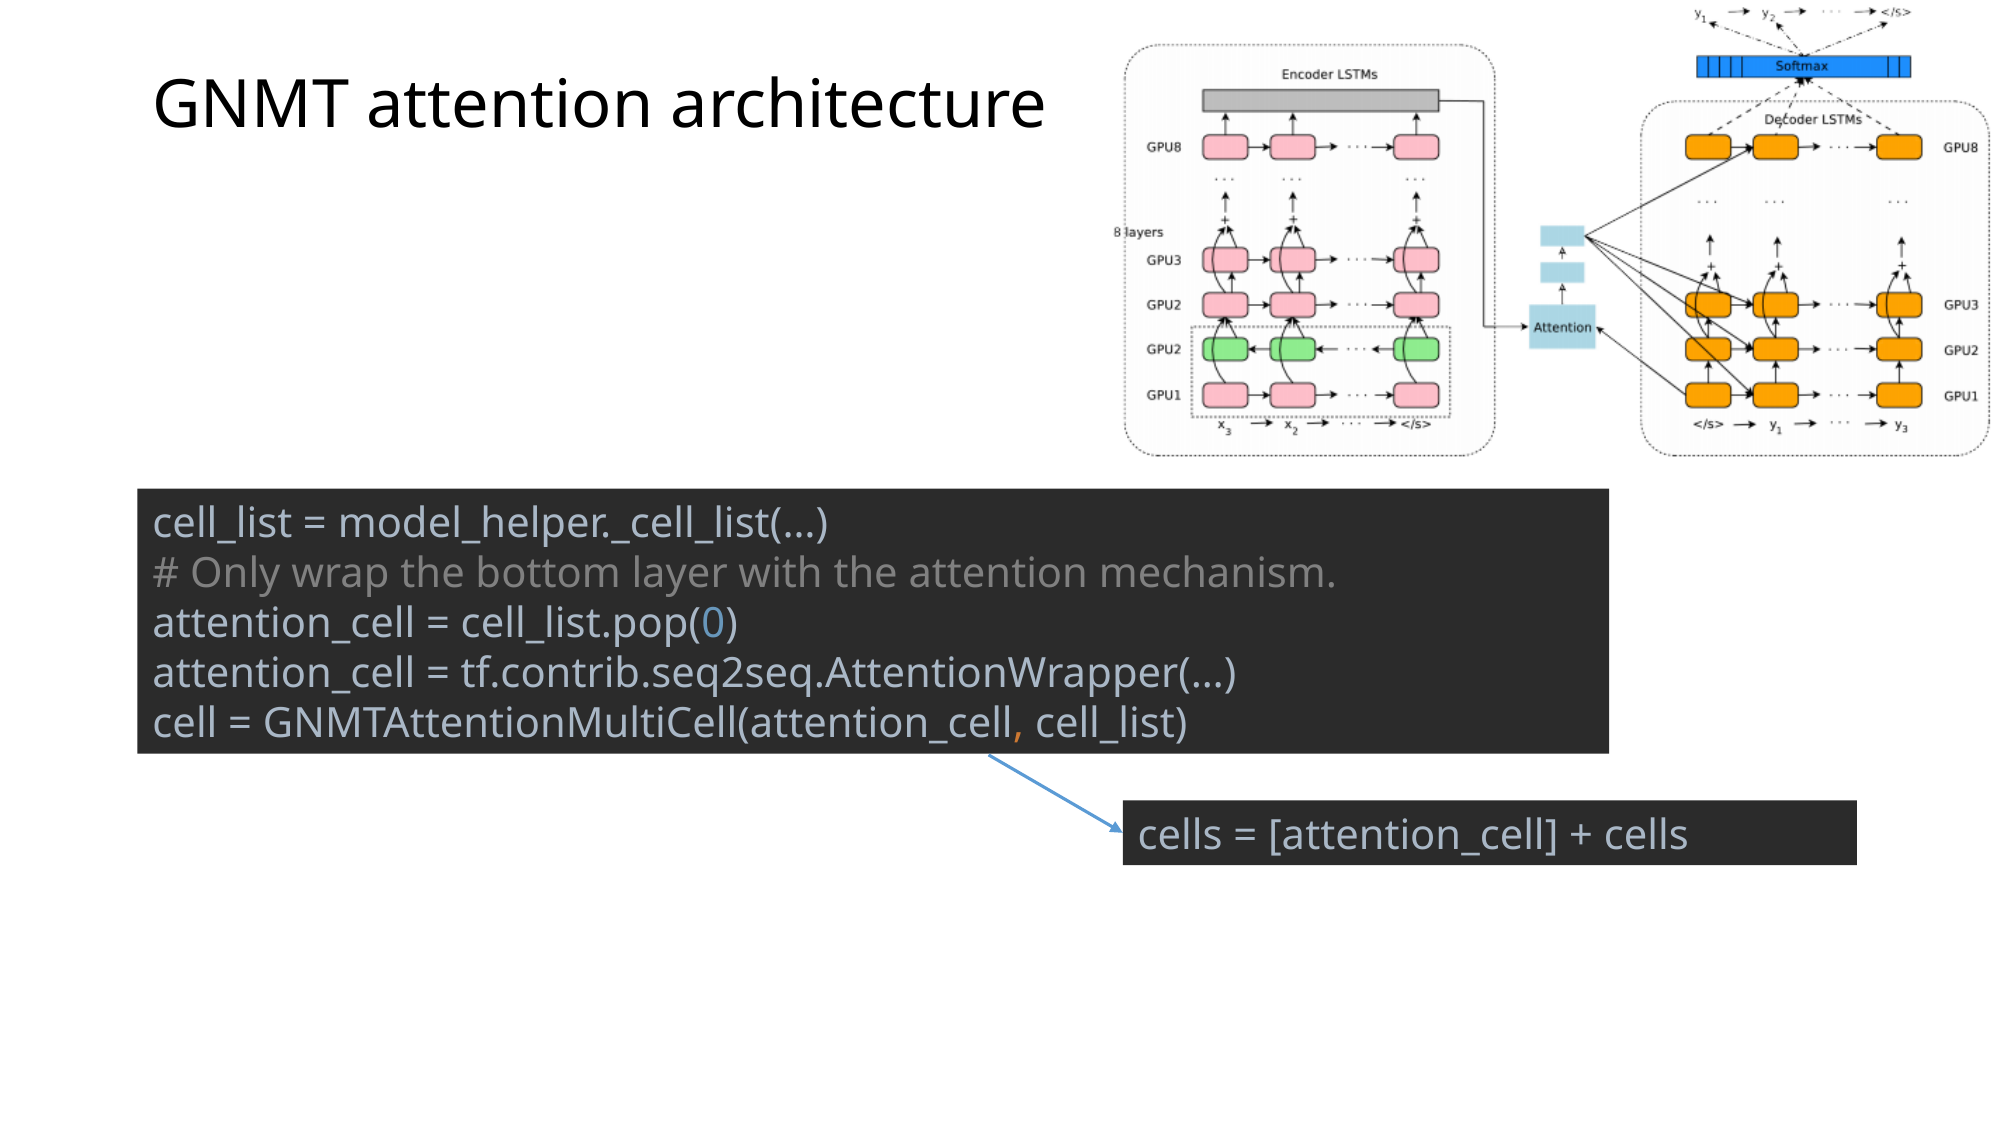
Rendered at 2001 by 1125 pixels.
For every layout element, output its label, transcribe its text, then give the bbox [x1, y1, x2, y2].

text_box cell_list = model_helper._cell_list(…) # Only wrap the bottom layer with the attention mechanism. attention_cell = cell_list.pop(0) attention_cell = tf.contrib.seq2seq.AttentionWrapper(…) cell = GNMTAttentionMultiCell(attention_cell, cell_list) [137, 488, 1610, 754]
text_box cells = [attention_cell] + cells [1122, 800, 1857, 866]
title GNMT attention architecture [137, 59, 1105, 153]
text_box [988, 754, 1123, 833]
picture [1105, 0, 2000, 465]
